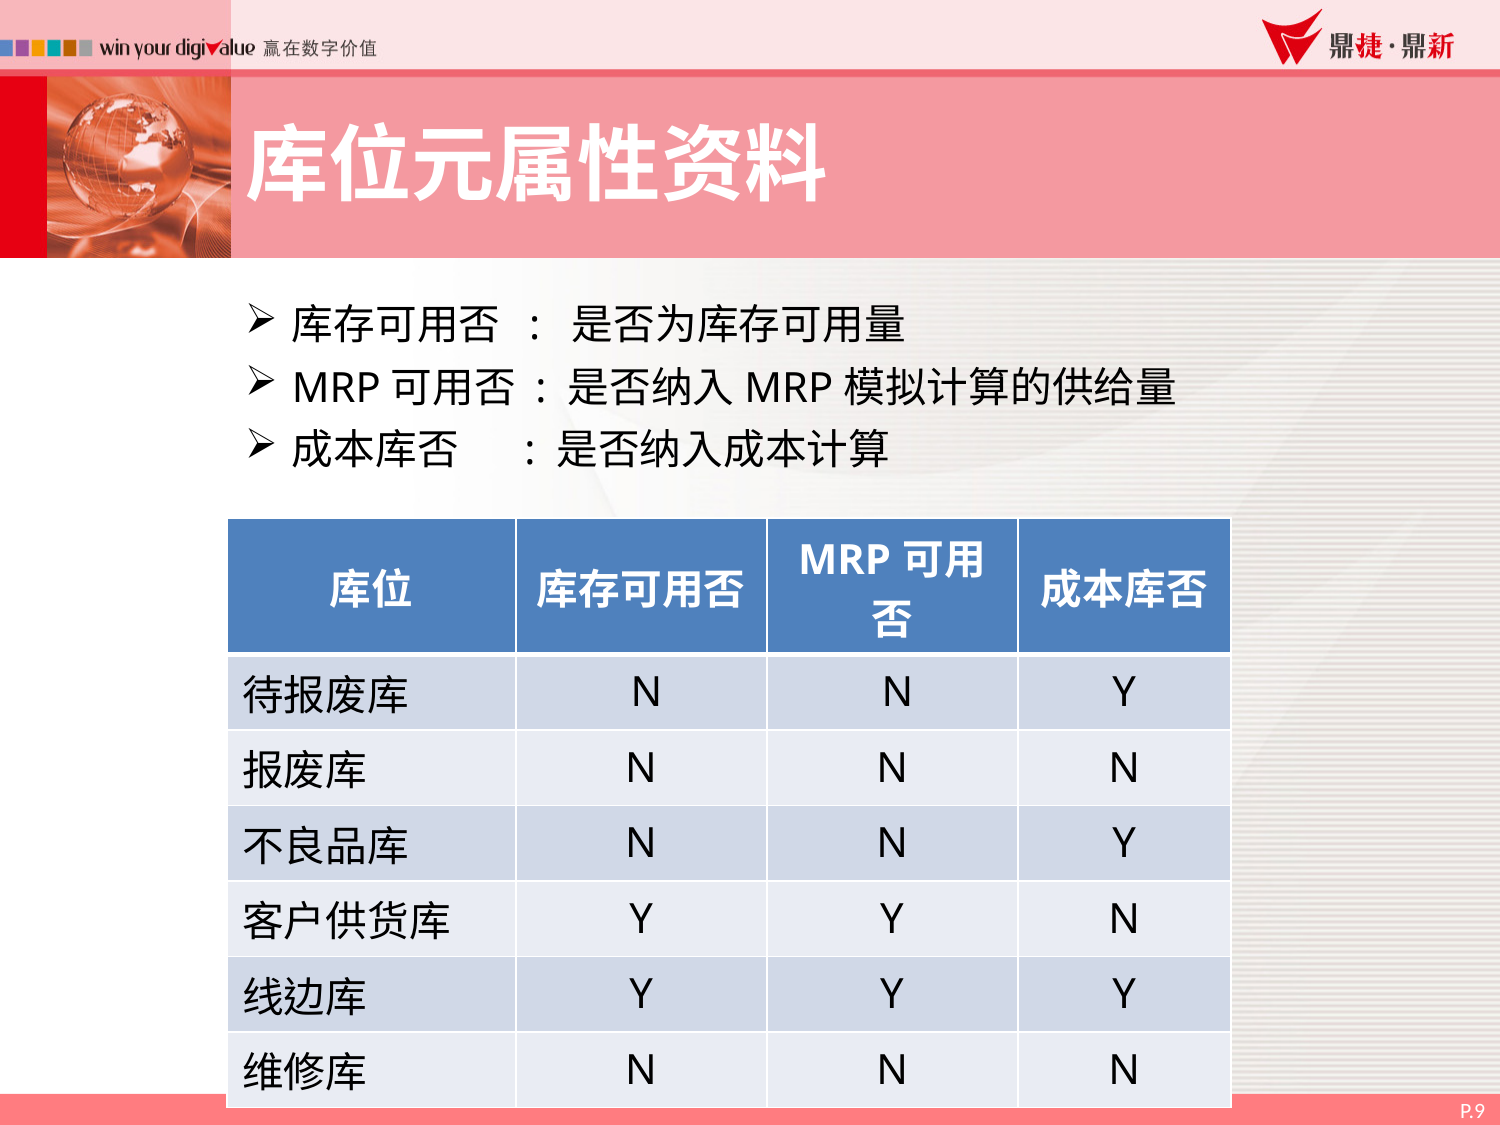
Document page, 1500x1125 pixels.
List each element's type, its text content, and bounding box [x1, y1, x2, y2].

table_cell 不良品库 [228, 806, 515, 880]
table_cell Y [1019, 806, 1230, 880]
table_header MRP可用否 [768, 519, 1017, 652]
table_cell 线边库 [228, 957, 515, 1031]
table_header 库存可用否 [517, 519, 766, 652]
table_cell Y [517, 957, 766, 1031]
table_cell 客户供货库 [228, 882, 515, 956]
table_cell N [517, 806, 766, 880]
table_cell N [1019, 882, 1230, 956]
table_cell 维修库 [228, 1033, 515, 1107]
table_cell N [517, 657, 766, 729]
picture [0, 0, 1500, 1093]
table_header 成本库否 [1019, 519, 1230, 652]
table_cell N [768, 1033, 1017, 1107]
table_cell N [1019, 731, 1230, 805]
table_cell N [1019, 1033, 1230, 1107]
table_cell Y [1019, 657, 1230, 729]
list 库位元属性资料 [230, 66, 1500, 256]
table_cell 待报废库 [228, 657, 515, 729]
table_cell N [768, 806, 1017, 880]
table_header 库位 [228, 519, 515, 652]
table_cell N [517, 1033, 766, 1107]
table_cell N [768, 731, 1017, 805]
table_cell N [768, 657, 1017, 729]
table_cell Y [768, 882, 1017, 956]
table_cell Y [1019, 957, 1230, 1031]
text_box 库存可用否 : 是否为库存可用量 MRP可用否 : 是否纳入MRP模拟计算的供给量 成本库否 : 是否纳入成本计算 [230, 290, 1489, 481]
table_cell N [517, 731, 766, 805]
table_cell 报废库 [228, 731, 515, 805]
table_cell Y [768, 957, 1017, 1031]
table_cell Y [517, 882, 766, 956]
